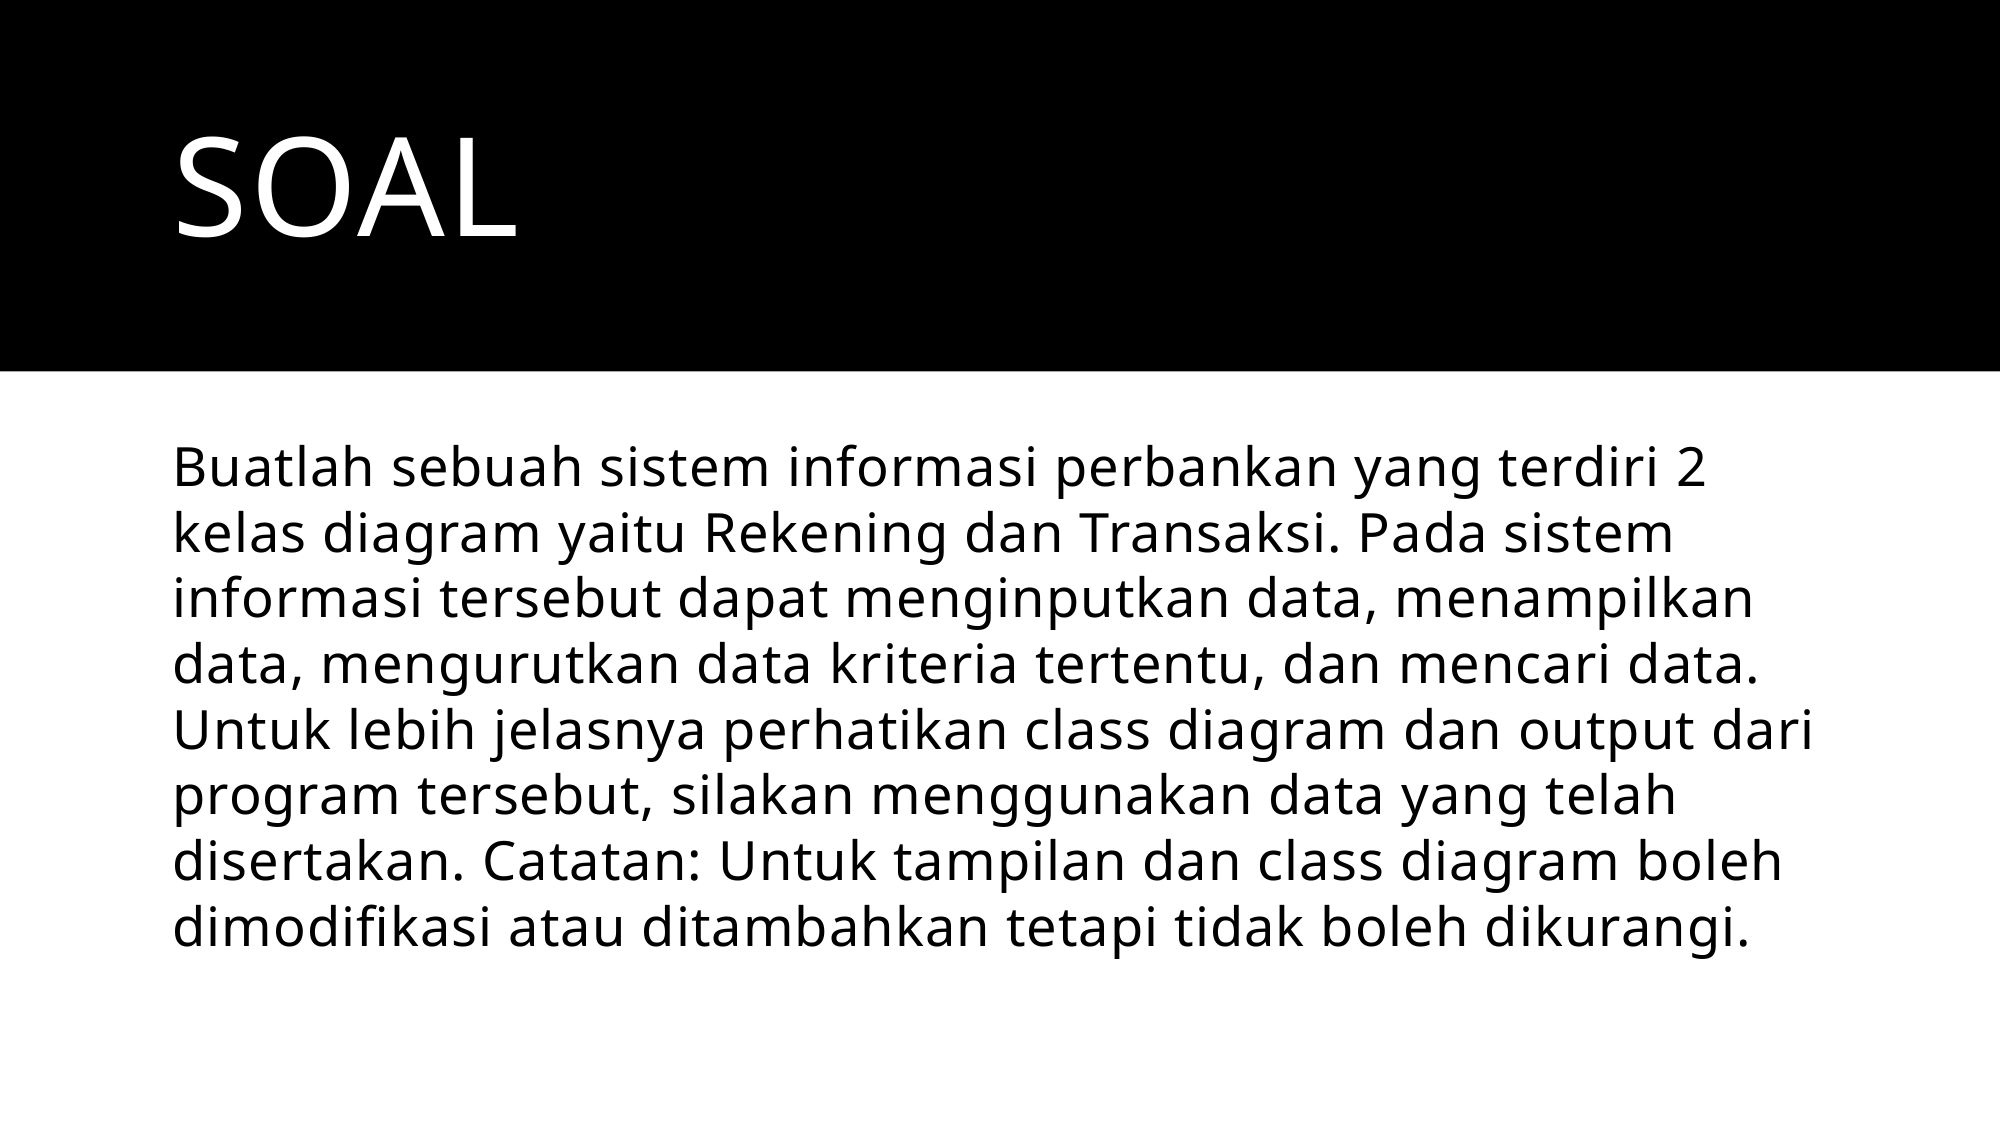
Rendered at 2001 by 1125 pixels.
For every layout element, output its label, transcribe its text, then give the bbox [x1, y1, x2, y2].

title soal [157, 52, 1842, 332]
list Buatlah sebuah sistem informasi perbankan yang terdiri 2 kelas diagram yaitu Rekening dan Transaksi. Pada sistem informasi tersebut dapat menginputkan data, menampilkan data, mengurutkan data kriteria tertentu, dan mencari data. Untuk lebih jelasnya perhatikan class diagram dan output dari program tersebut, silakan menggunakan data yang telah disertakan. Catatan: Untuk tampilan dan class diagram boleh dimodifikasi atau ditambahkan tetapi tidak boleh dikurangi. [157, 424, 1842, 1014]
